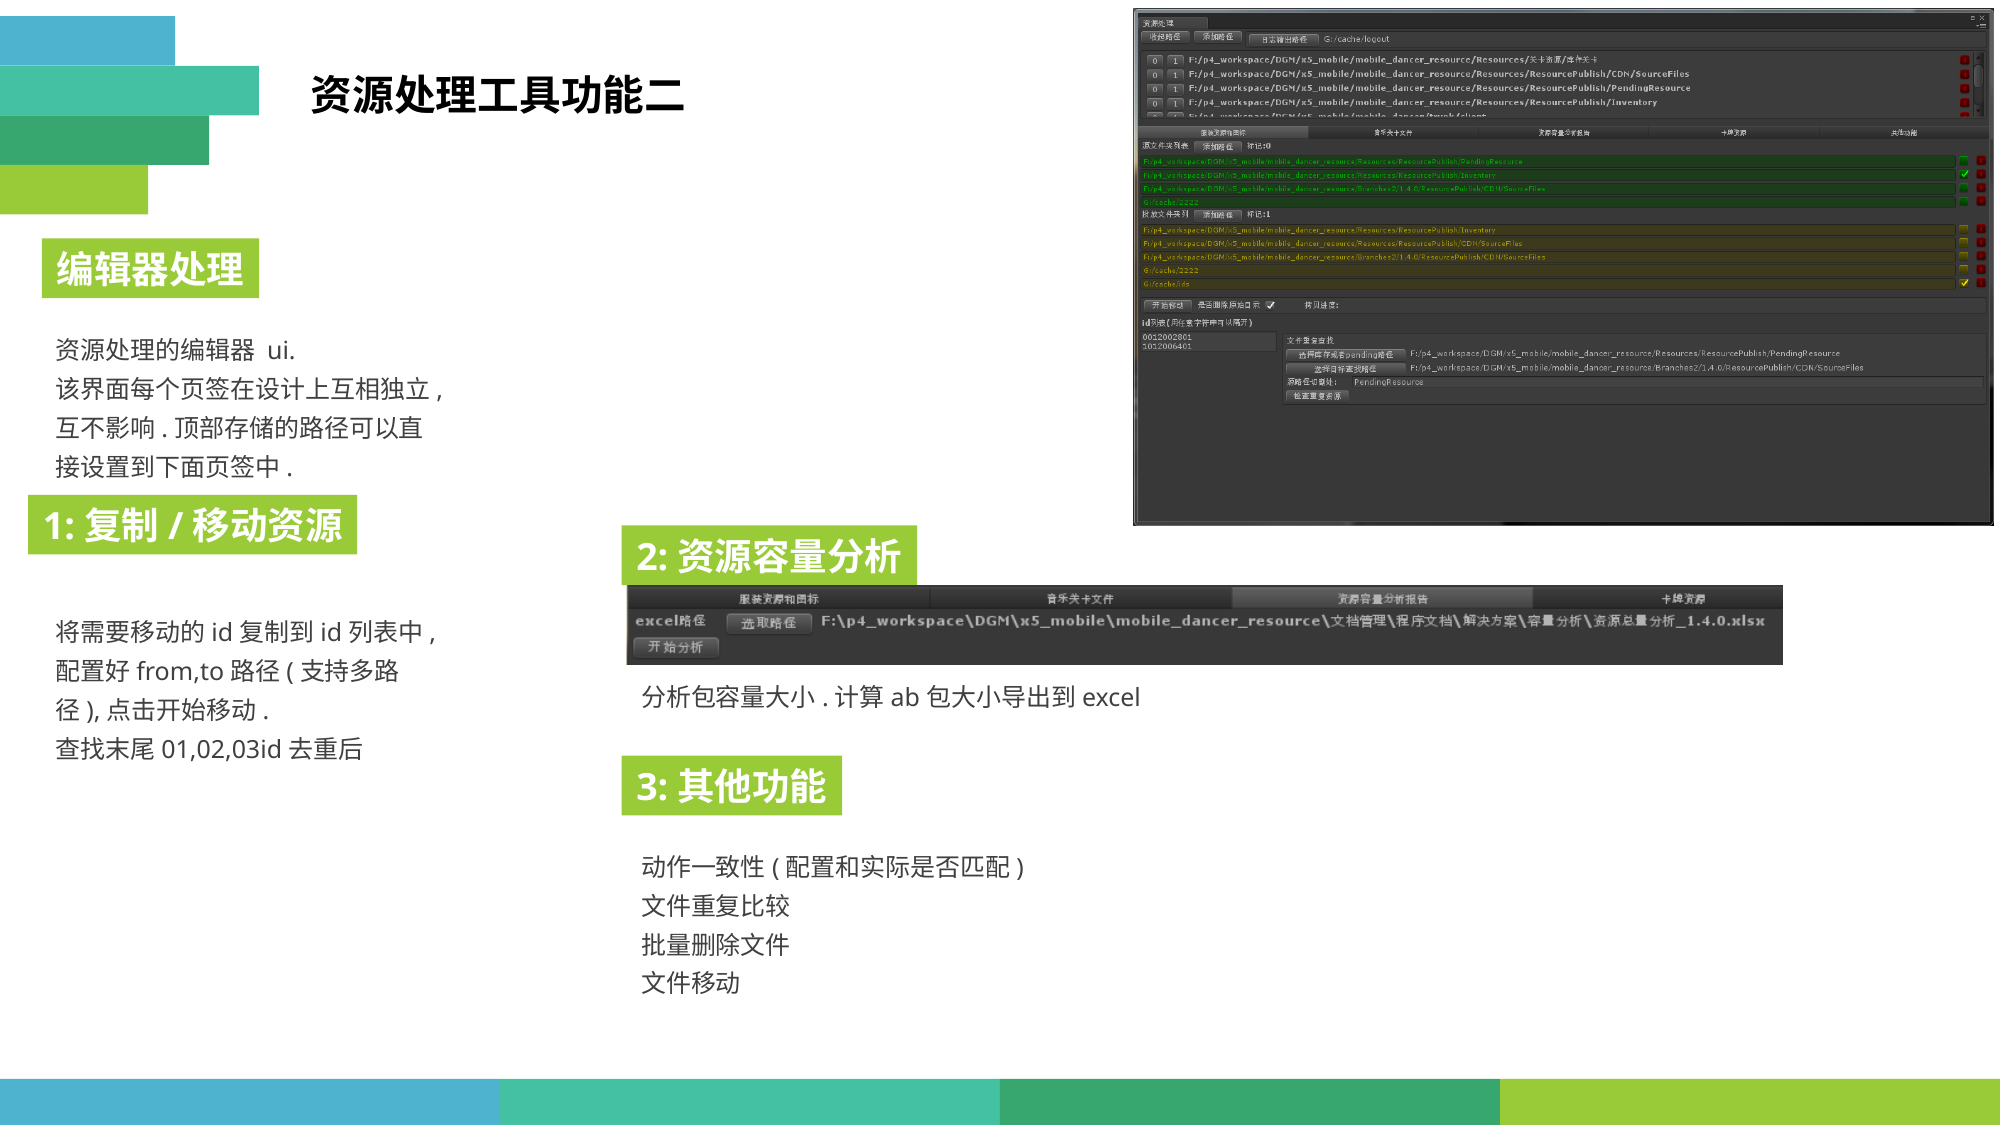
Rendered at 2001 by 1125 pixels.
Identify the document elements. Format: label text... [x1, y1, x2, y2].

picture [626, 585, 1783, 665]
text_box 分析包容量大小.计算ab包大小导出到excel [626, 665, 1465, 719]
list 资源处理工具功能二 [295, 52, 1029, 141]
text_box 1:复制/移动资源 [28, 494, 358, 555]
text_box 2:资源容量分析 [621, 525, 918, 586]
text_box 动作一致性(配置和实际是否匹配) 文件重复比较 批量删除文件 文件移动 [626, 834, 1465, 1006]
picture [1132, 8, 1994, 526]
text_box 编辑器处理 [41, 238, 260, 299]
text_box 资源处理的编辑器 ui. 该界面每个页签在设计上互相独立,互不影响.顶部存储的路径可以直接设置到下面页签中. [40, 317, 457, 489]
text_box 将需要移动的id复制到id列表中,配置好from,to路径(支持多路径),点击开始移动. 查找末尾01,02,03id去重后 [40, 570, 457, 771]
text_box 3:其他功能 [621, 755, 843, 816]
